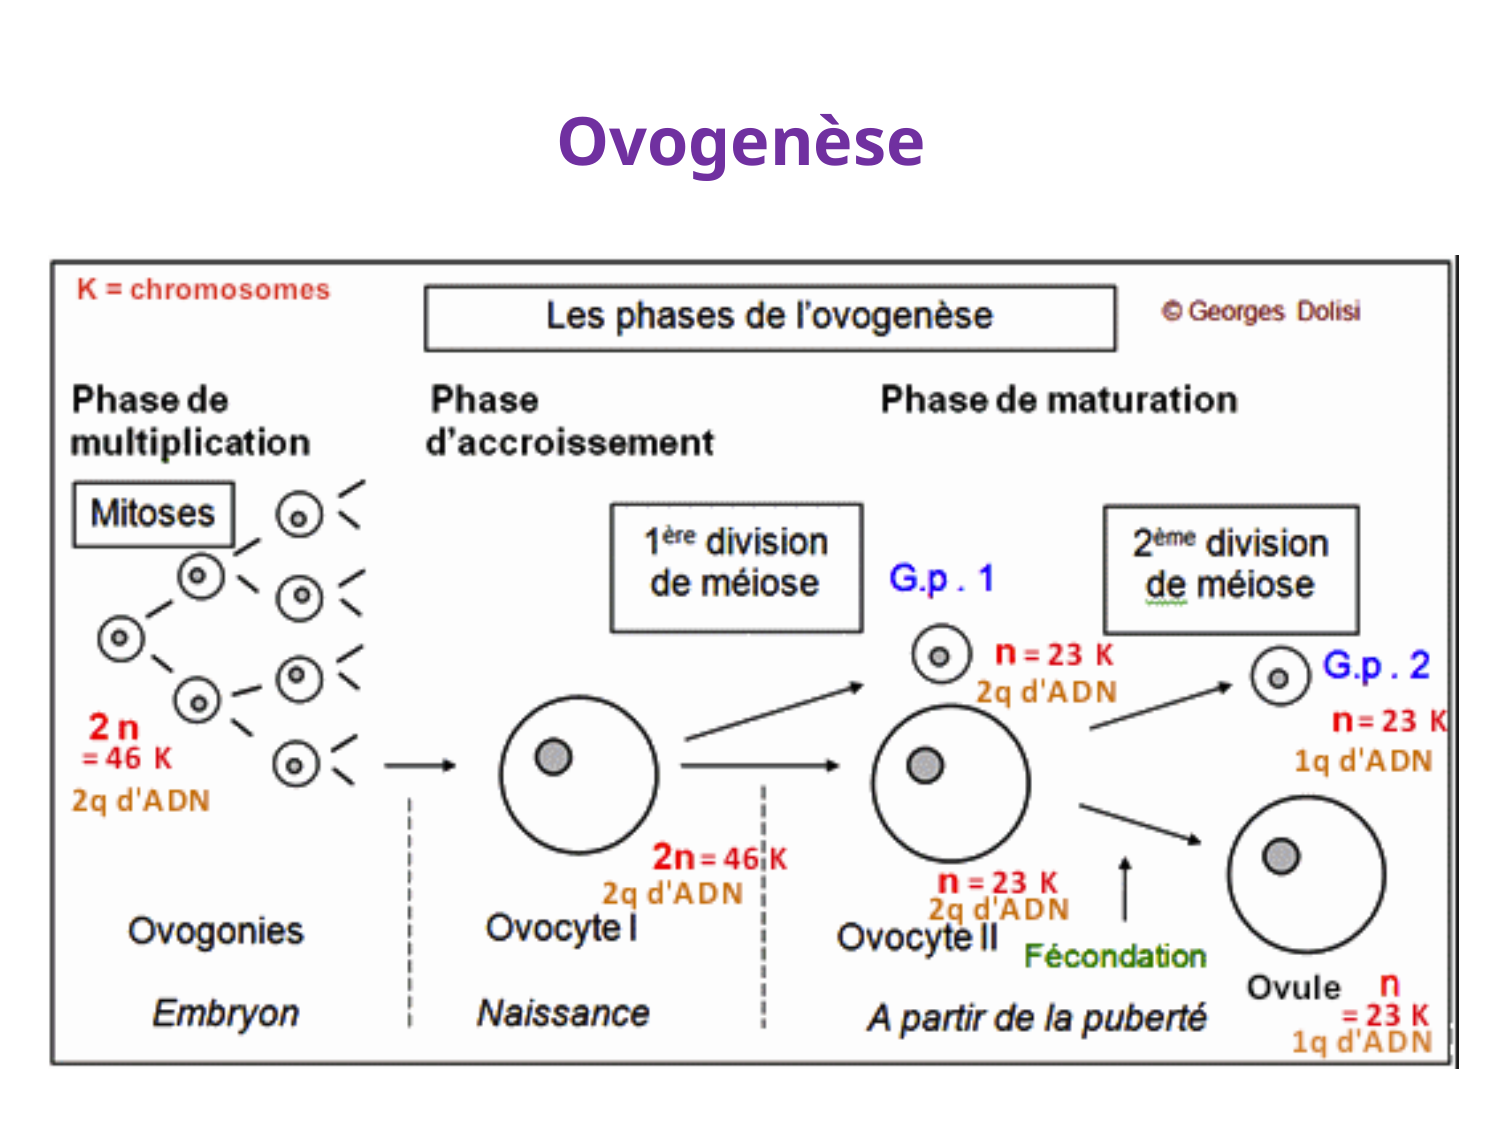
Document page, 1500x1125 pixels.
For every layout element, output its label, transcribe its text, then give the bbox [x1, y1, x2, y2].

title Ovogenèse [75, 45, 1425, 233]
picture [48, 255, 1459, 1070]
